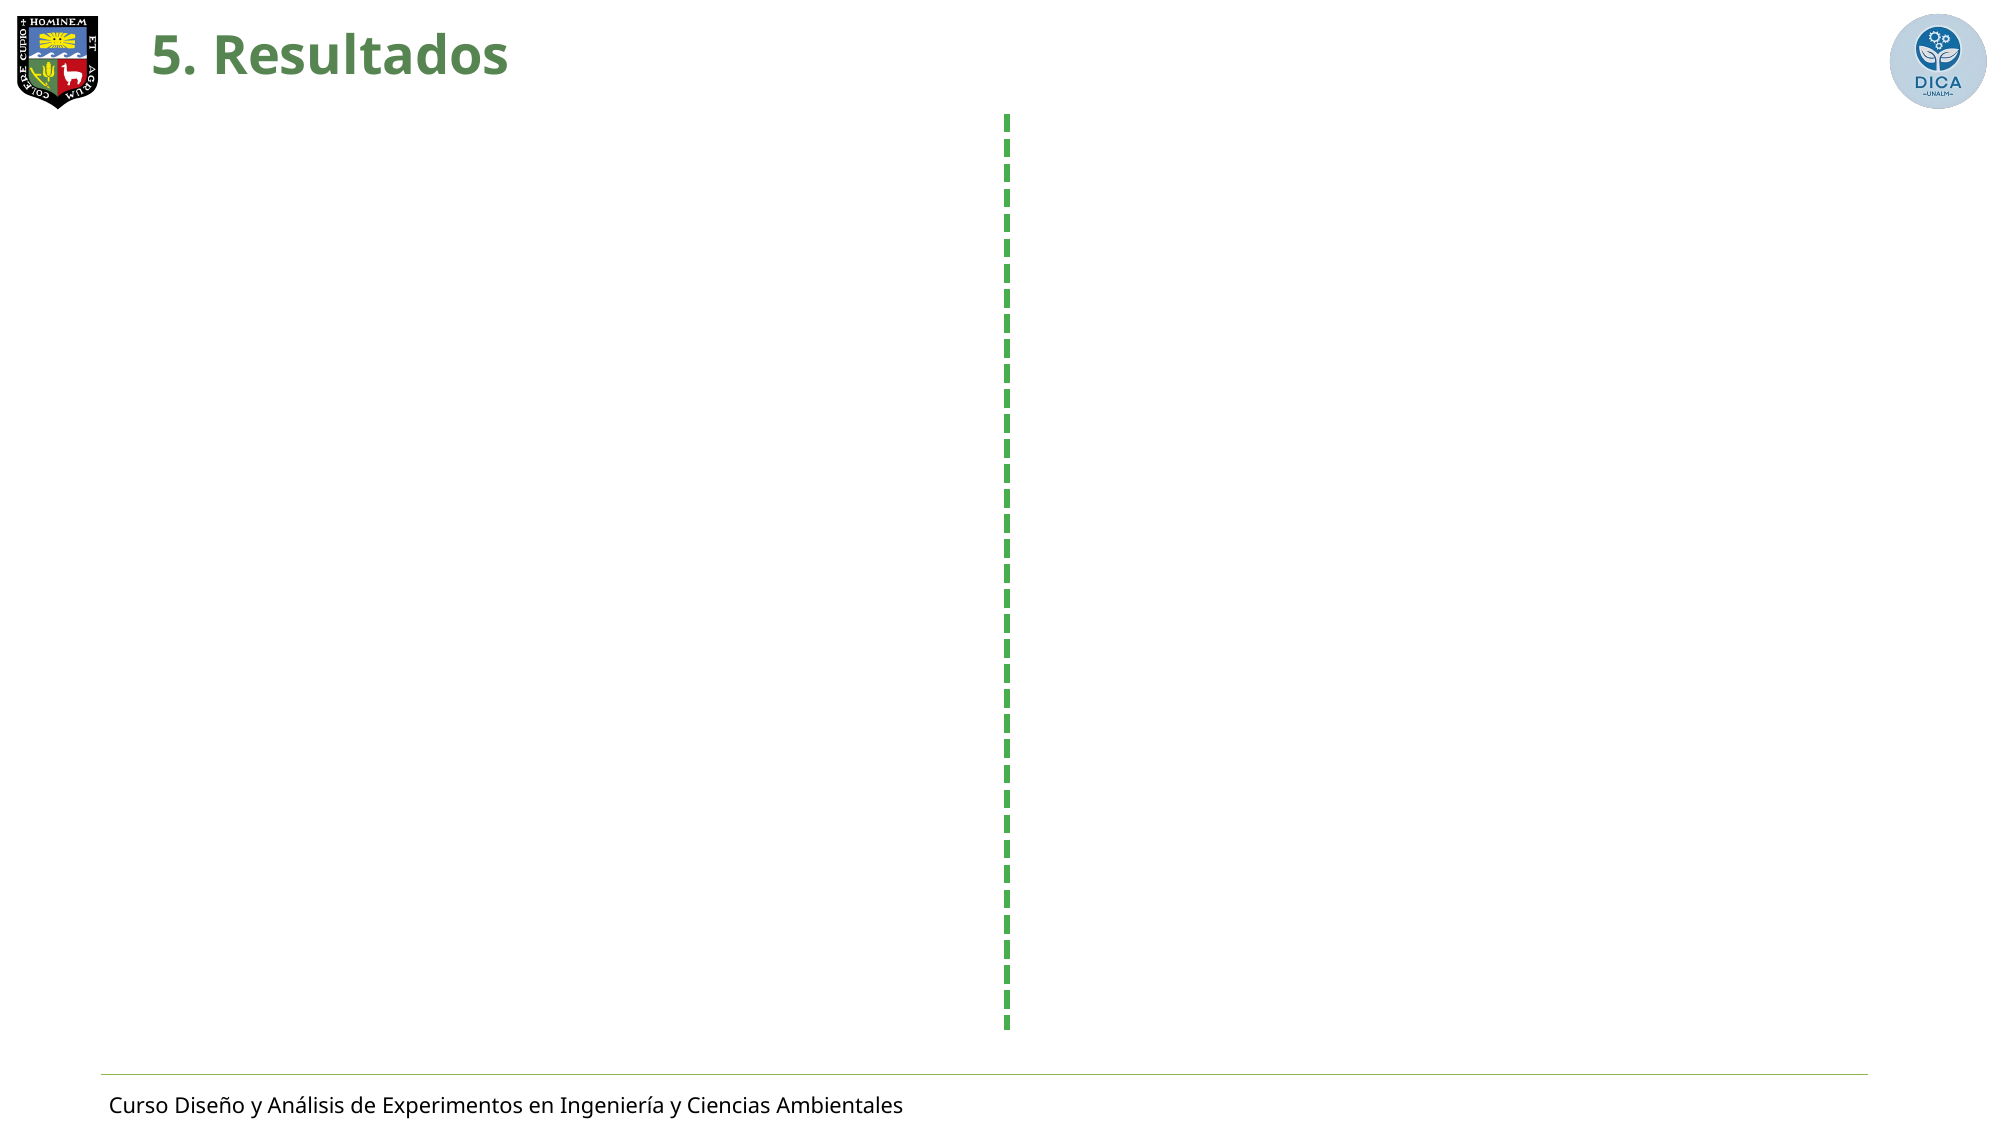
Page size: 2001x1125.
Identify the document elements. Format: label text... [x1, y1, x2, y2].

text_box Curso Diseño y Análisis de Experimentos en Ingeniería y Ciencias Ambientales [101, 1086, 1840, 1122]
picture [11, 15, 104, 114]
text_box 5. Resultados [144, 16, 1885, 107]
picture [1889, 11, 1988, 110]
